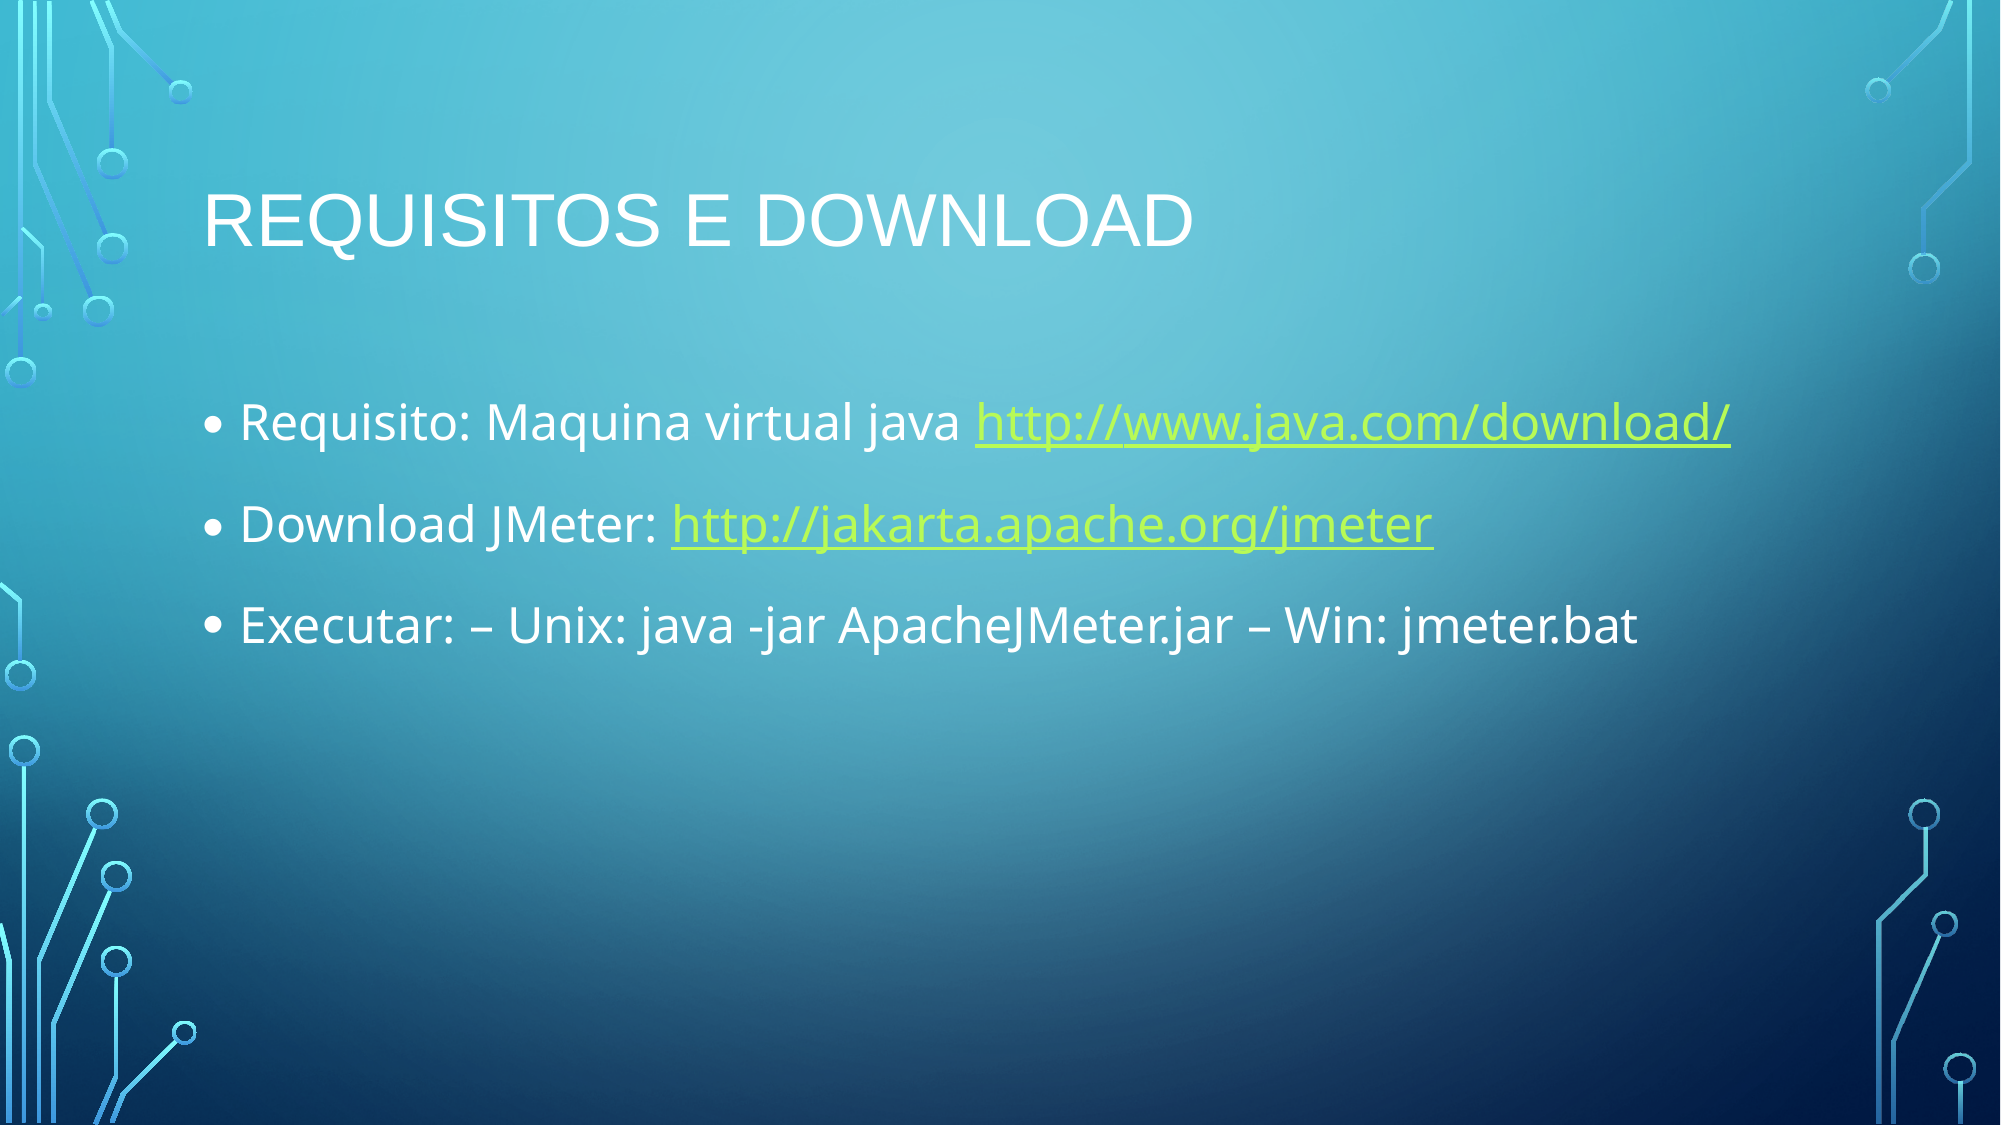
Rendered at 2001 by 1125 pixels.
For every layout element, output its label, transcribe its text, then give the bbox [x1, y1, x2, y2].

title Requisitos e Download [187, 101, 1813, 344]
list Requisito: Maquina virtual java http://www.java.com/download/ Download JMeter: http://jakarta.apache.org/jmeter Executar: – Unix: java -jar ApacheJMeter.jar – Win: jmeter.bat [187, 369, 1813, 950]
